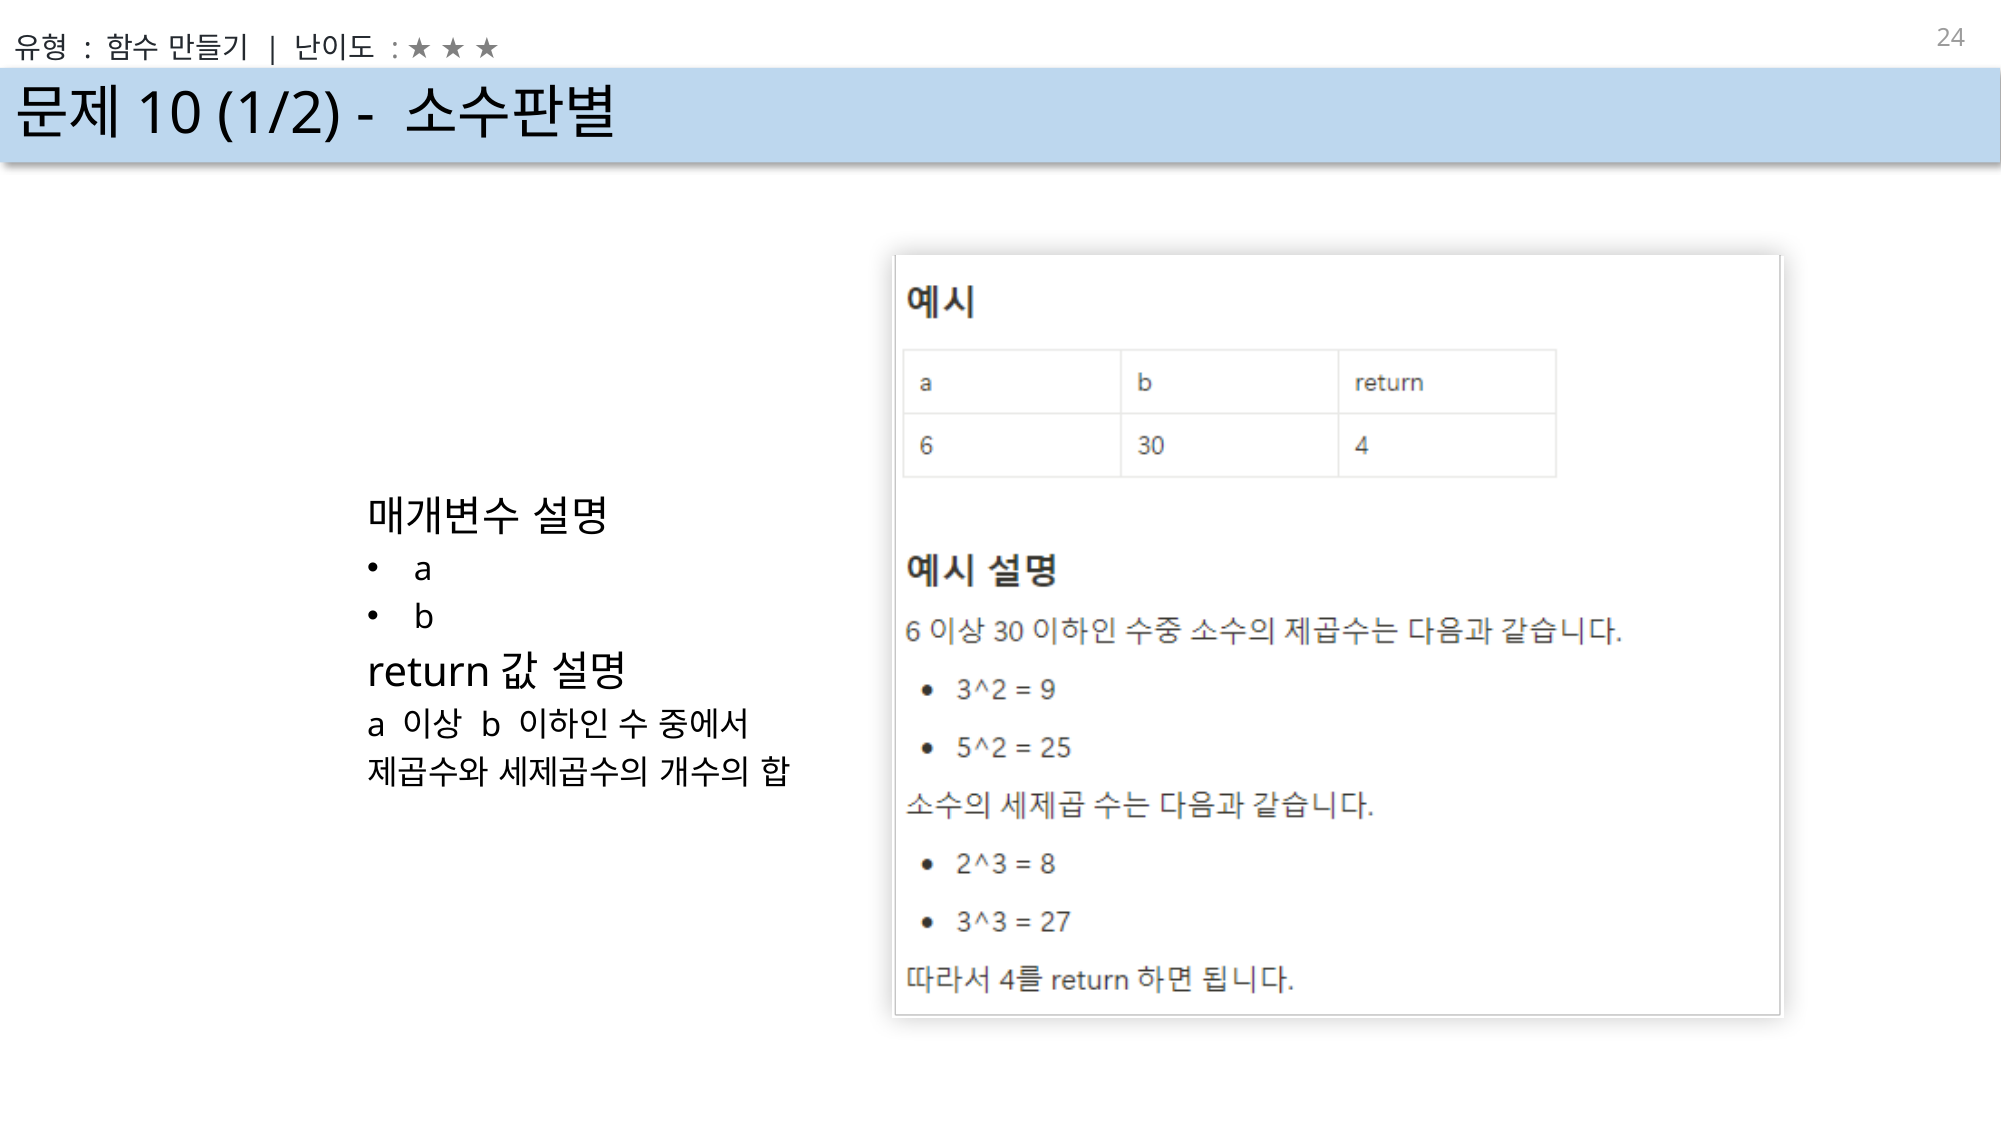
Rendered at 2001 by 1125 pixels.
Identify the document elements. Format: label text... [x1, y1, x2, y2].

title 문제10 (1/2) - 소수판별 [0, 53, 1725, 177]
text_box 유형 : 함수 만들기 | 난이도 : ★ ★ ★ [0, 21, 1017, 72]
text_box 매개변수 설명 a b return값 설명 a 이상 b 이하인 수 중에서 제곱수와 세제곱수의 개수의 합 [352, 472, 892, 799]
picture [892, 255, 1785, 1019]
slide_number 24 [1530, 8, 1981, 68]
